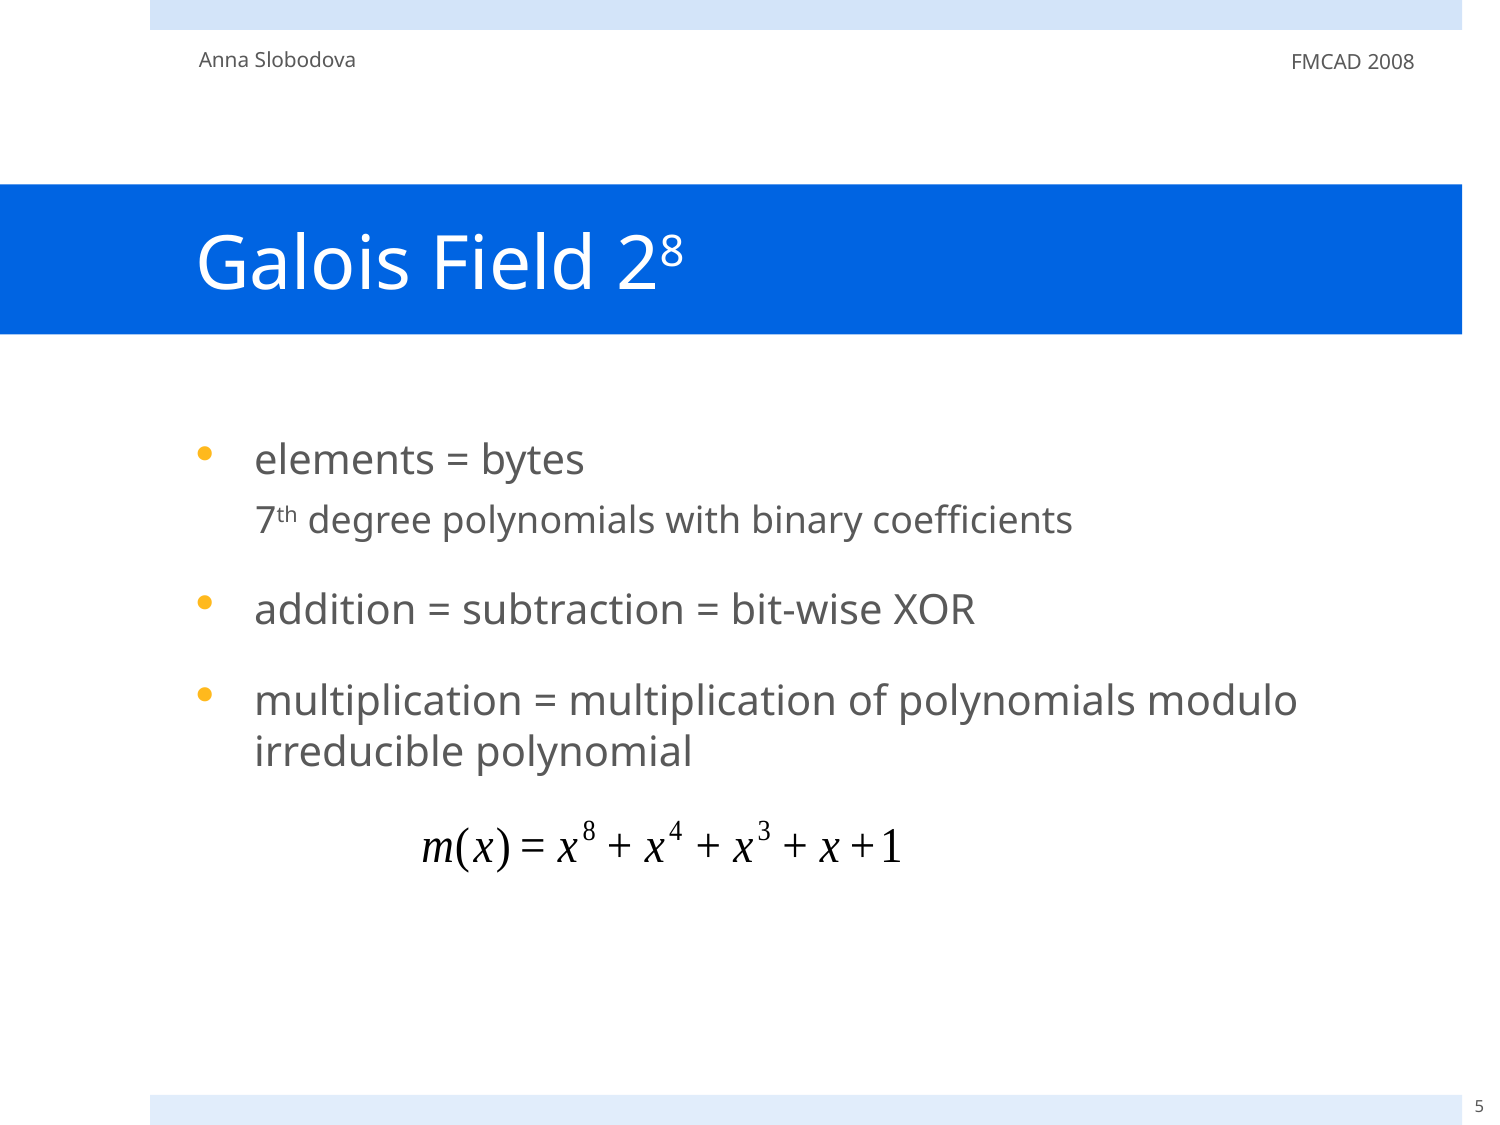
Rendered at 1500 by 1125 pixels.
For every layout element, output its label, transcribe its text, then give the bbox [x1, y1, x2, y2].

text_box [413, 811, 905, 876]
slide_number 5 [1441, 1077, 1500, 1125]
slide_number FMCAD 2008 [1079, 30, 1430, 91]
title Galois Field 28 [0, 184, 1463, 335]
footer Anna Slobodova [183, 30, 659, 91]
list elements = bytes 7th degree polynomials with binary coefficients addition = subtraction = bit-wise XOR multiplication = multiplication of polynomials modulo irreducible polynomial [182, 425, 1432, 1028]
